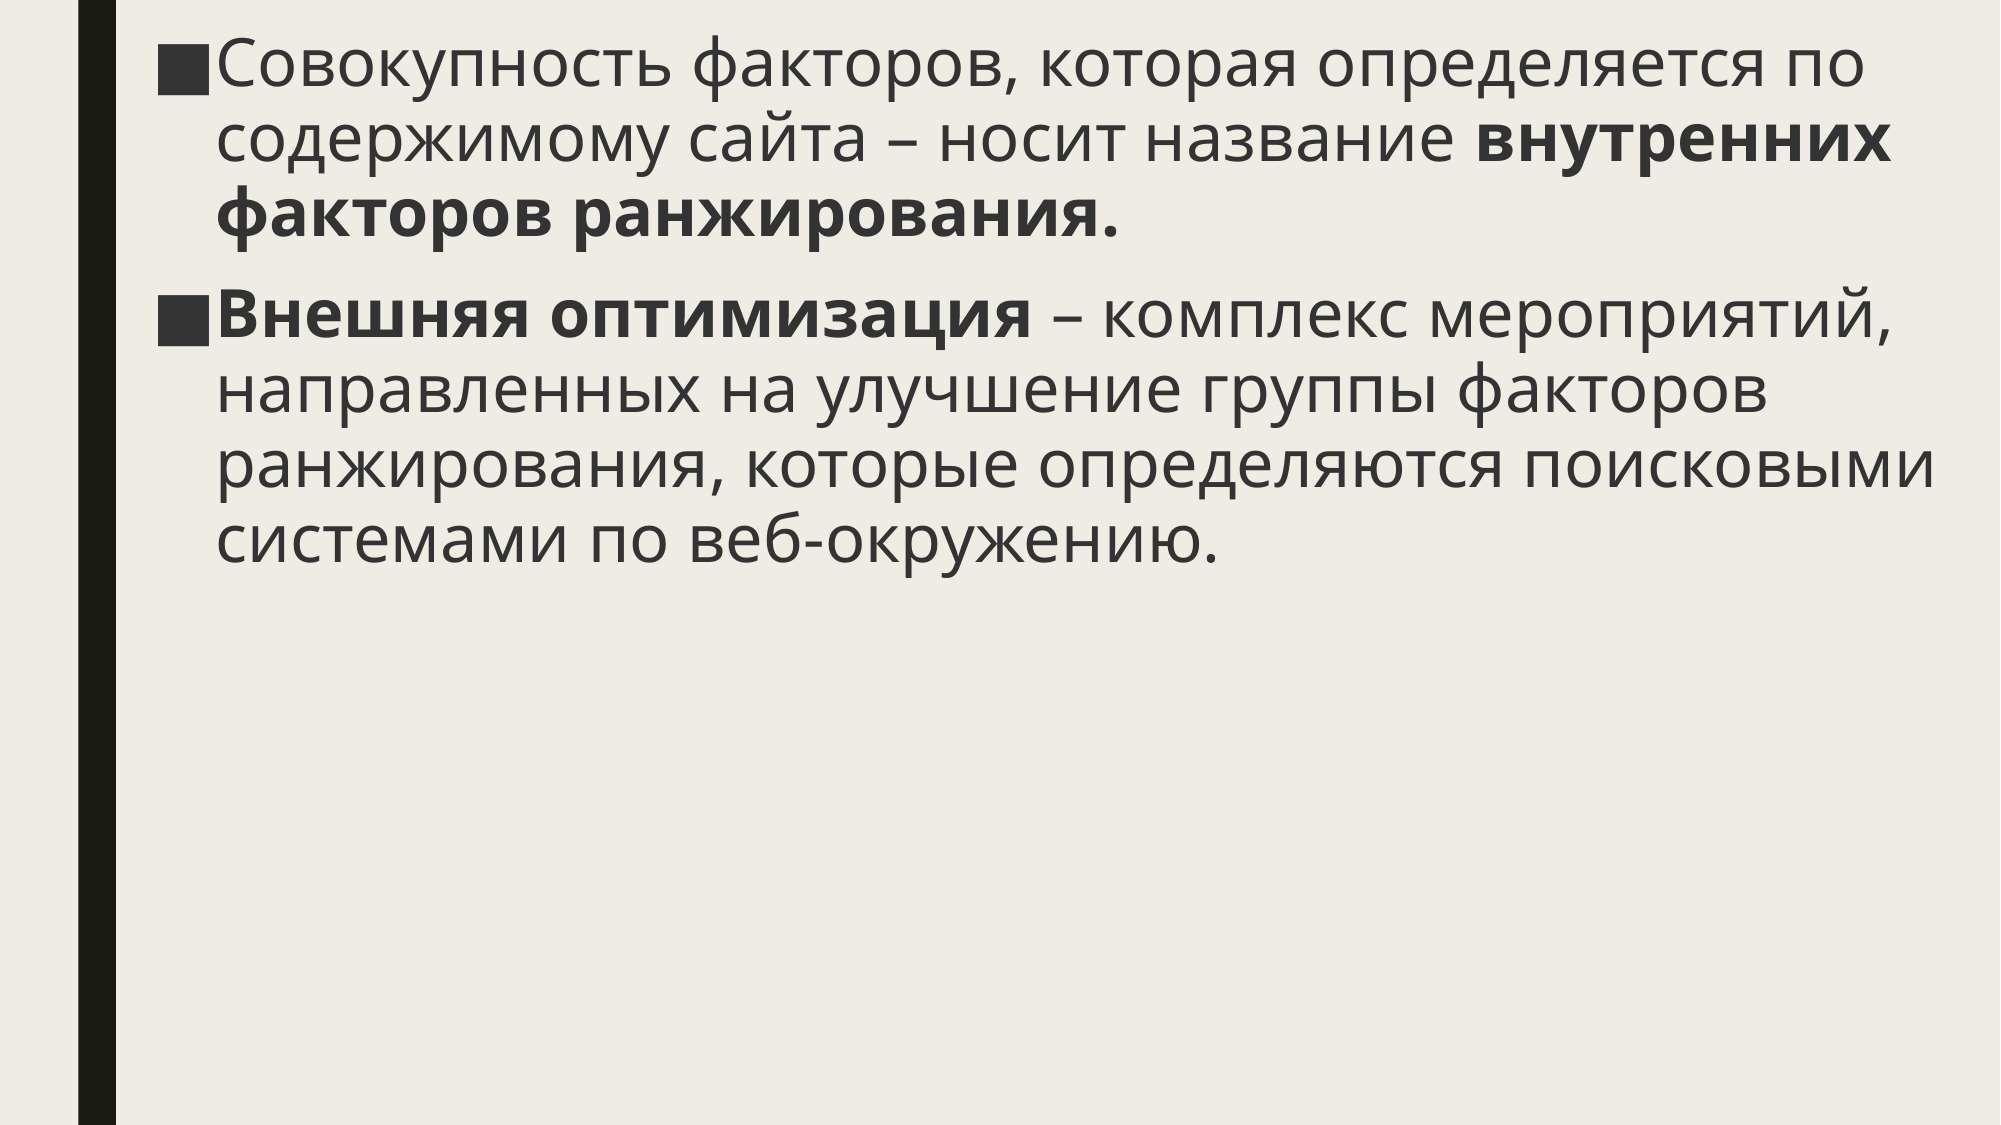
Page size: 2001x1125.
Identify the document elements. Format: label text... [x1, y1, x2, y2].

list Совокупность факторов, которая определяется по содержимому сайта – носит название внутренних факторов ранжирования. Внешняя оптимизация – комплекс мероприятий, направленных на улучшение группы факторов ранжирования, которые определяются поисковыми системами по веб-окружению. [137, 18, 1969, 1097]
